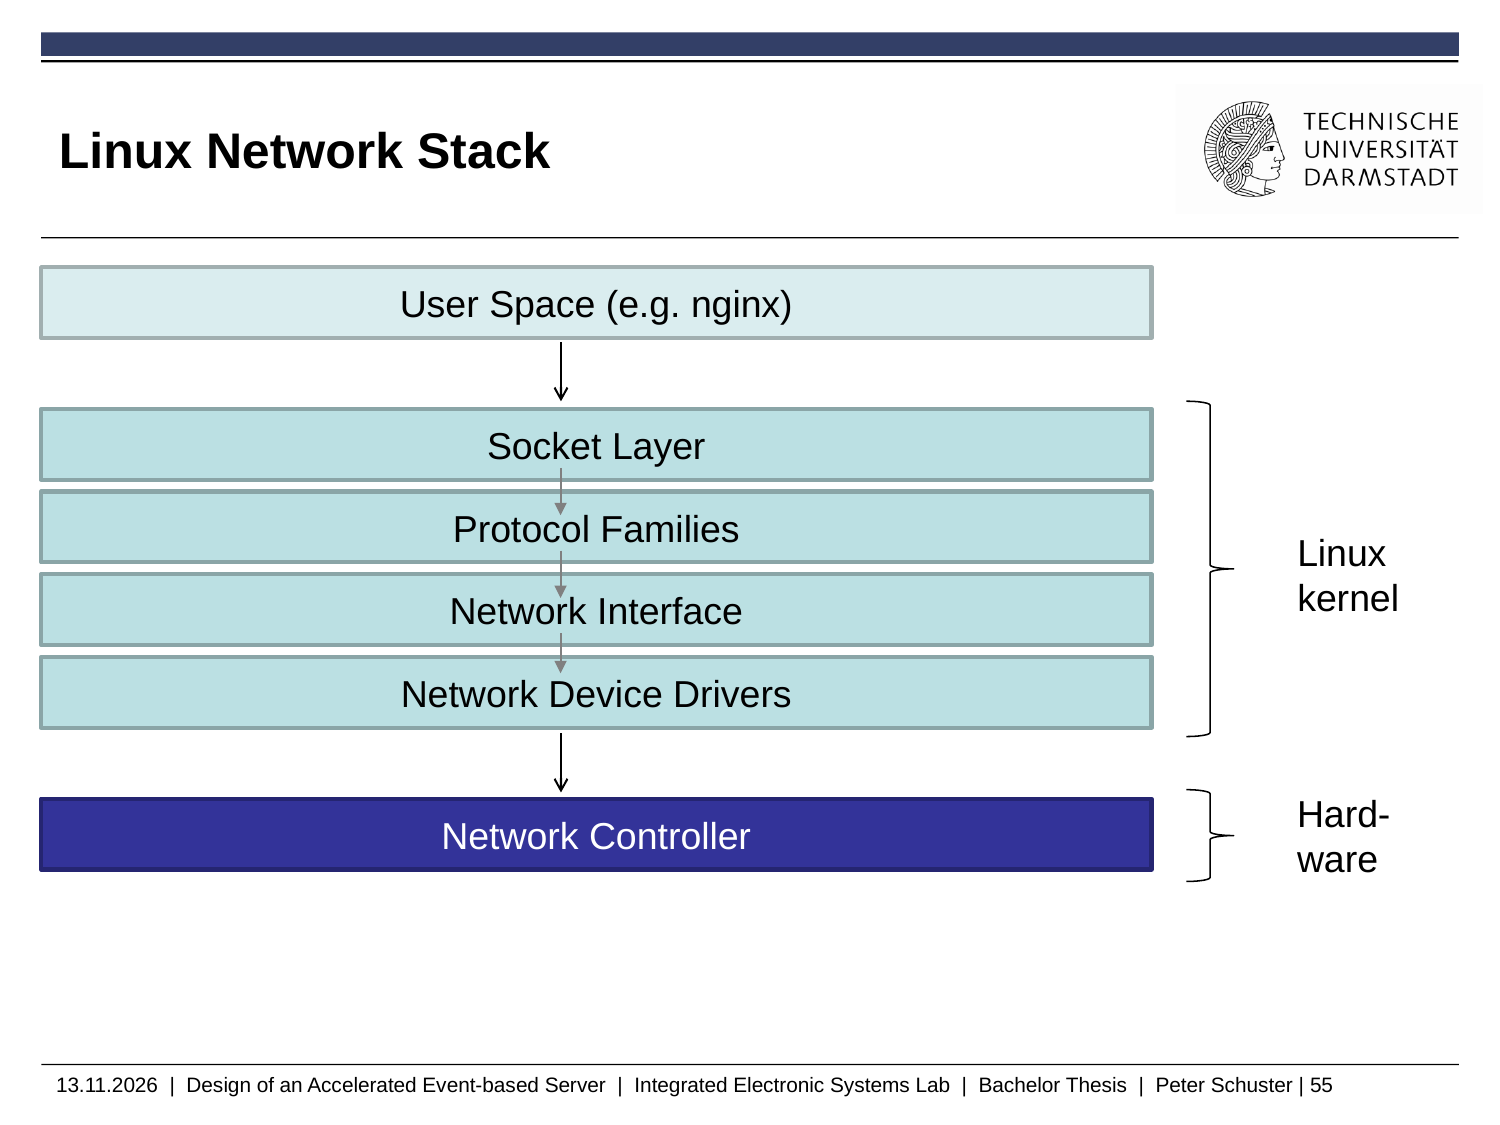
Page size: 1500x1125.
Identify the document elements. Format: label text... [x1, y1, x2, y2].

text_box Protocol Families [39, 489, 1154, 564]
title Linux Network Stack [58, 80, 1187, 218]
text_box Linux kernel [1282, 521, 1414, 626]
text_box Network Device Drivers [39, 655, 1154, 730]
text_box Socket Layer [39, 407, 1154, 482]
picture [1187, 84, 1483, 214]
text_box Hard- ware [1282, 782, 1406, 888]
text_box [1186, 788, 1235, 883]
text_box User Space (e.g. nginx) [39, 265, 1154, 340]
text_box Network Interface [39, 572, 1154, 647]
text_box Network Controller [39, 797, 1154, 872]
text_box [1186, 400, 1235, 738]
